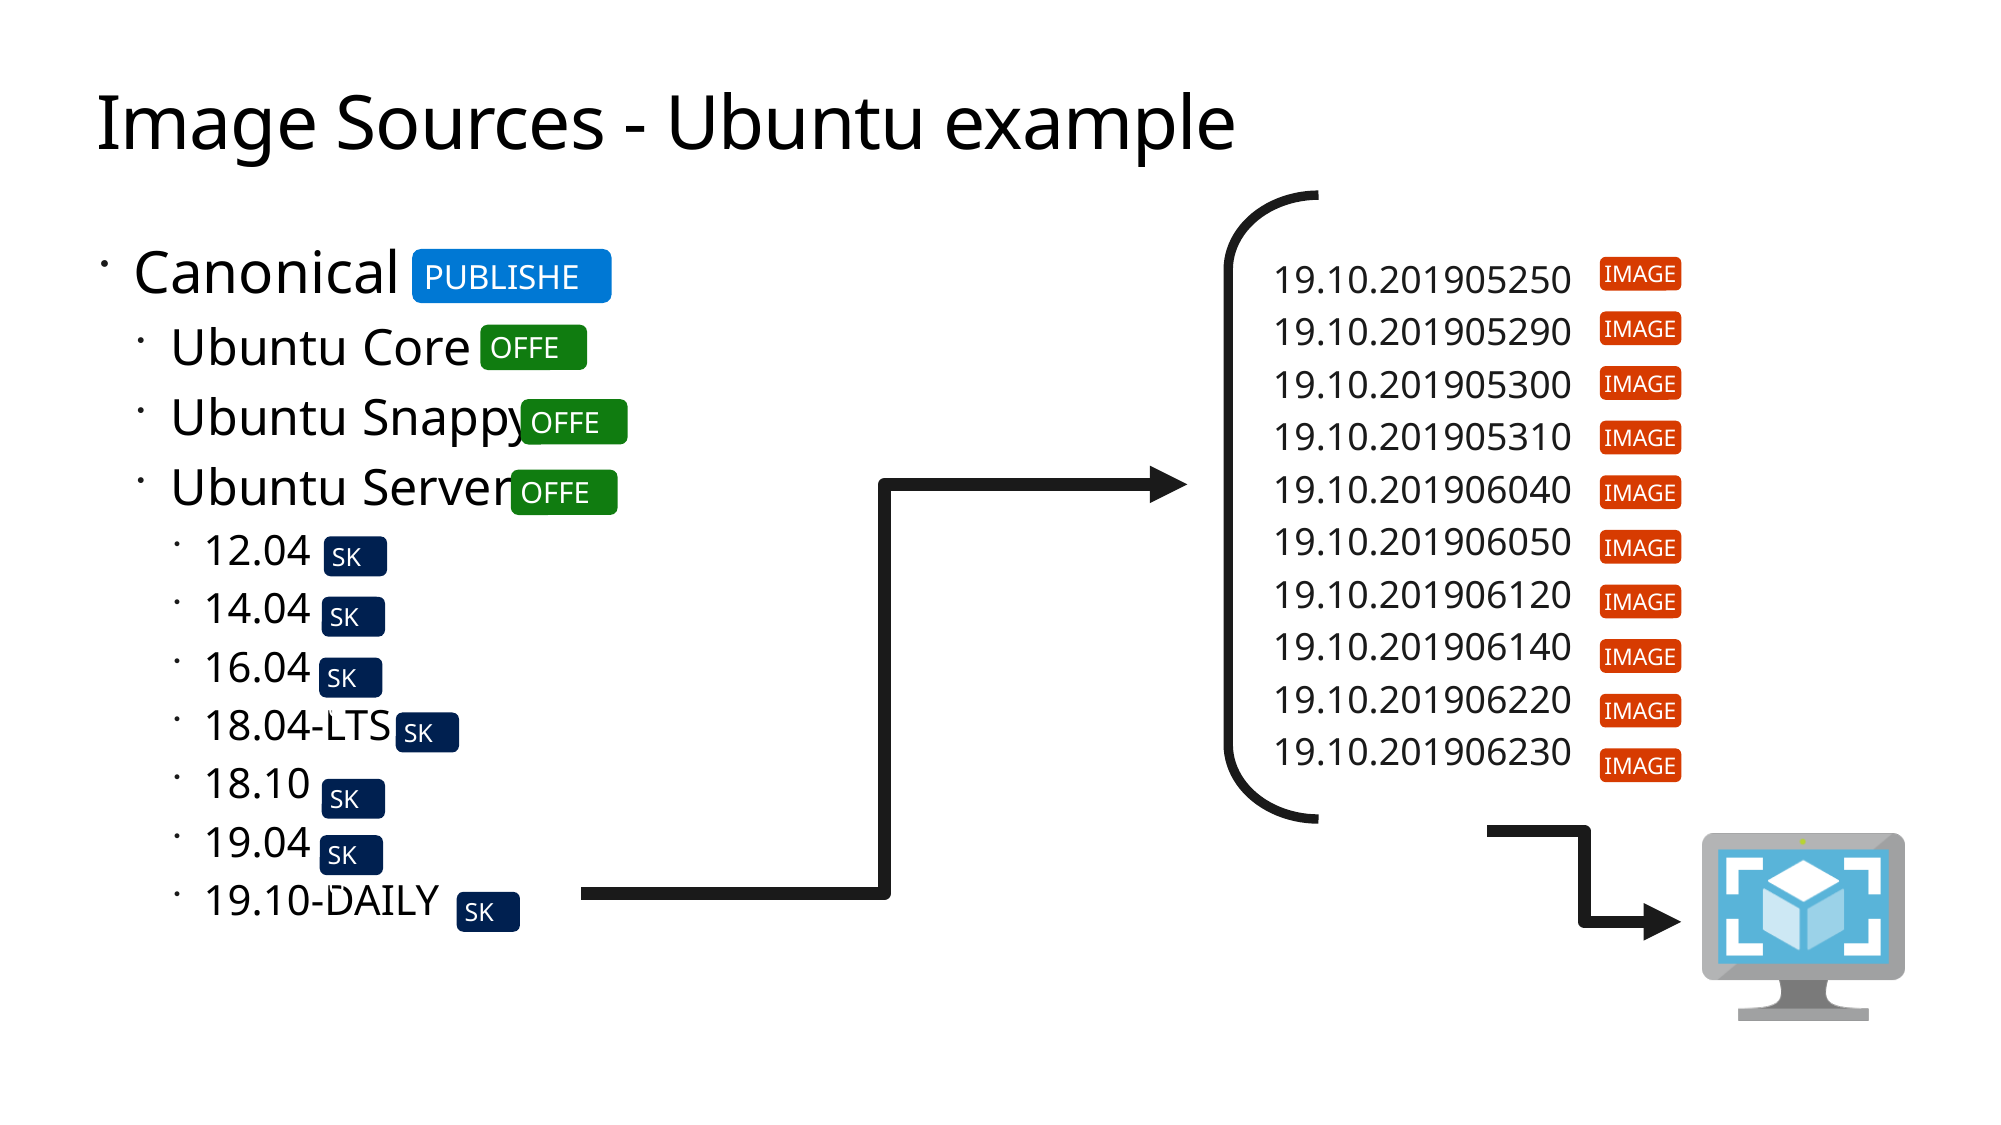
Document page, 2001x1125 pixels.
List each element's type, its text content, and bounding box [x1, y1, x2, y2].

title Image Sources - Ubuntu example [96, 75, 1904, 166]
text_box SKU [321, 596, 386, 637]
text_box SKU [319, 835, 384, 876]
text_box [580, 484, 1188, 894]
text_box SKU [323, 536, 388, 577]
text_box IMAGE [1599, 584, 1682, 619]
text_box IMAGE [1599, 420, 1682, 455]
text_box SKU [456, 891, 520, 932]
text_box SKU [395, 712, 460, 753]
text_box IMAGE [1599, 529, 1682, 564]
text_box PUBLISHER [411, 248, 613, 304]
text_box IMAGE [1599, 693, 1682, 728]
text_box IMAGE [1599, 475, 1682, 510]
text_box IMAGE [1599, 748, 1682, 783]
text_box OFFER [510, 469, 618, 516]
text_box OFFER [480, 324, 588, 371]
text_box 19.10.201905250 19.10.201905290 19.10.201905300 19.10.201905310 19.10.201906040 19.10.201906050 19.10.201906120 19.10.201906140 19.10.201906220 19.10.201906230 [1319, 255, 1851, 774]
text_box IMAGE [1599, 366, 1682, 400]
picture [1701, 825, 1905, 1029]
text_box SKU [321, 778, 386, 819]
text_box [1227, 194, 1319, 820]
text_box IMAGE [1599, 639, 1682, 673]
text_box SKU [319, 657, 383, 698]
text_box OFFER [520, 399, 628, 445]
text_box IMAGE [1599, 256, 1682, 291]
list Canonical Ubuntu Core Ubuntu Snappy Ubuntu Server 12.04 14.04 16.04 18.04-LTS 18.10 19.04 19.10-DAILY [95, 235, 1904, 949]
text_box IMAGE [1599, 311, 1682, 346]
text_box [1487, 830, 1682, 923]
